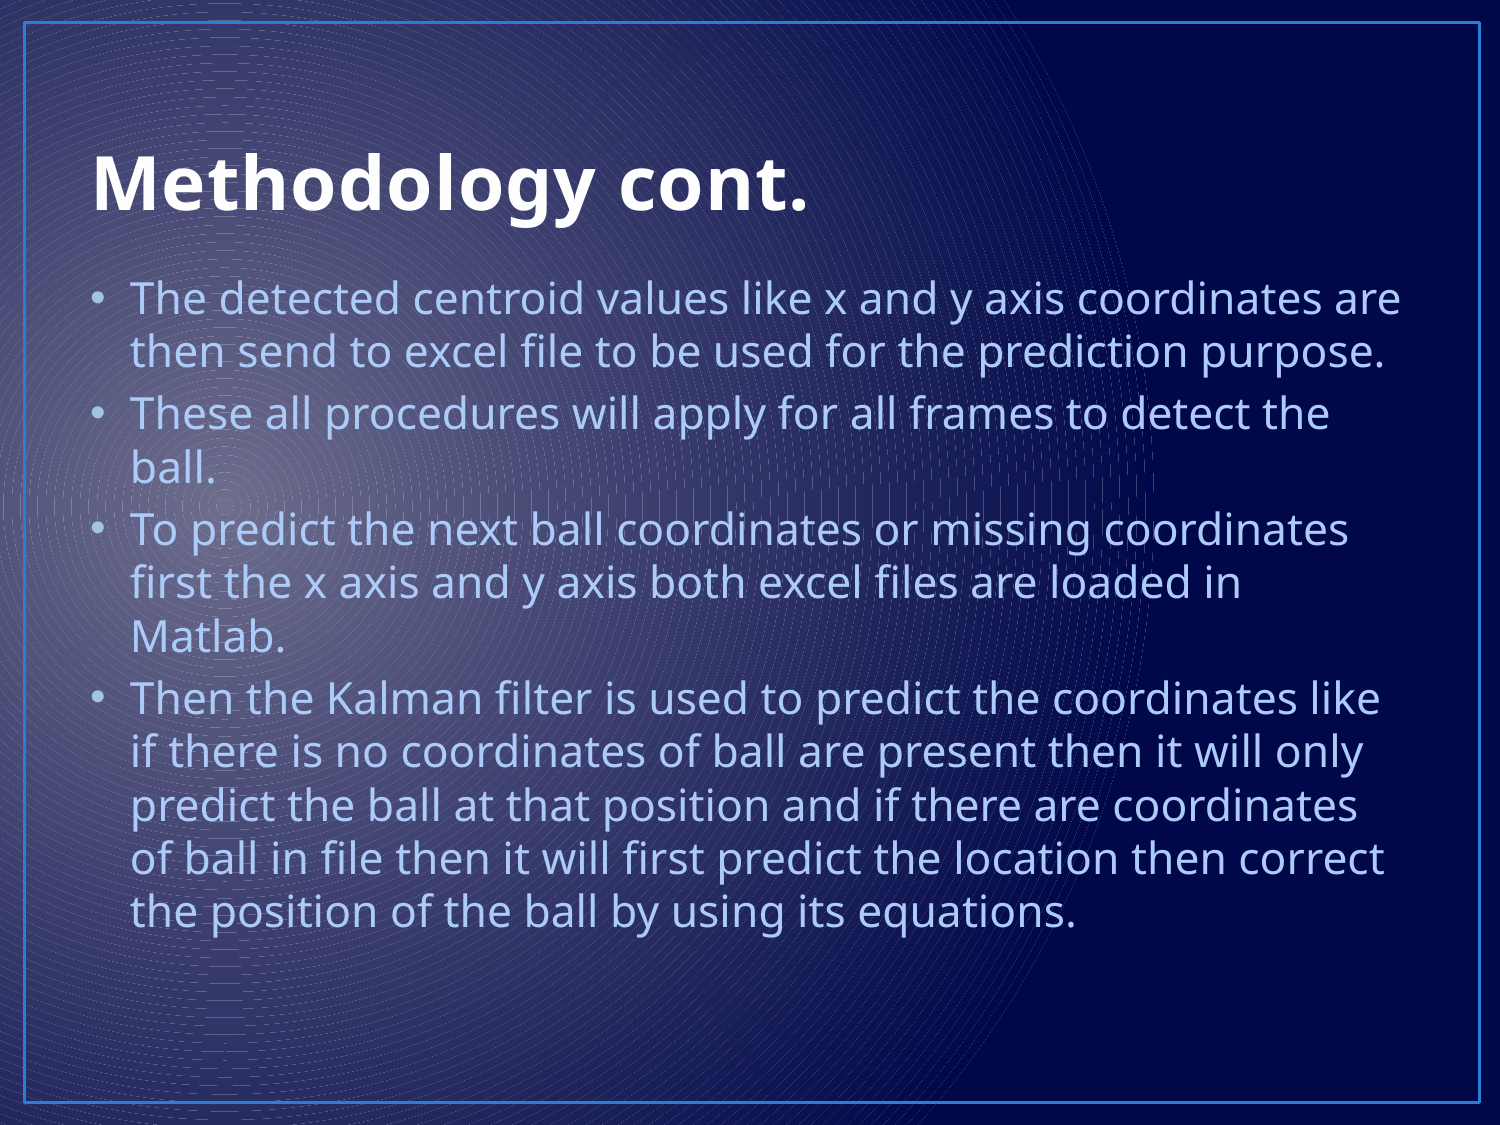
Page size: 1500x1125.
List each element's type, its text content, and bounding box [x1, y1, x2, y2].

list The detected centroid values like x and y axis coordinates are then send to excel file to be used for the prediction purpose. These all procedures will apply for all frames to detect the ball. To predict the next ball coordinates or missing coordinates first the x axis and y axis both excel files are loaded in Matlab. Then the Kalman filter is used to predict the coordinates like if there is no coordinates of ball are present then it will only predict the ball at that position and if there are coordinates of ball in file then it will first predict the location then correct the position of the ball by using its equations. [75, 262, 1425, 1005]
title Methodology cont. [75, 45, 1425, 233]
